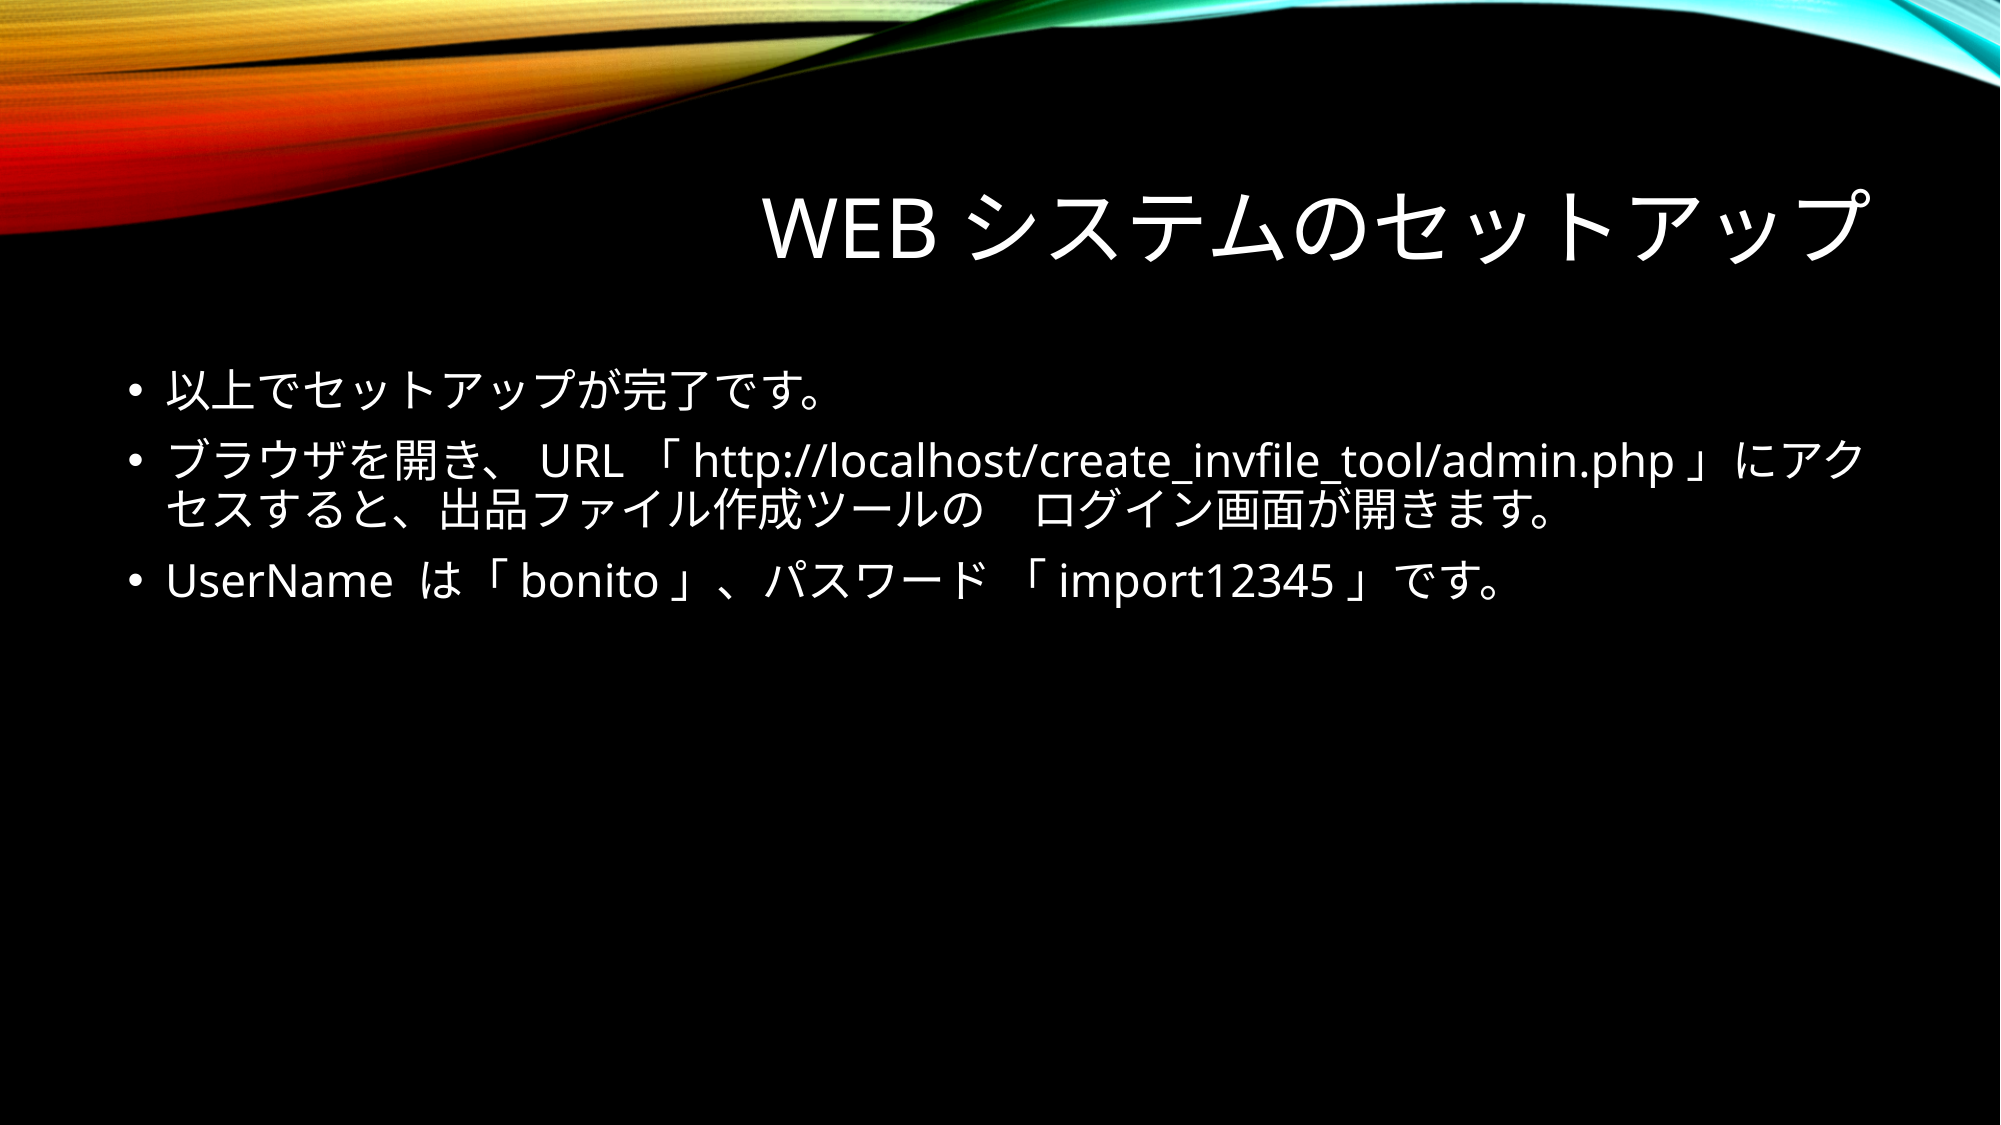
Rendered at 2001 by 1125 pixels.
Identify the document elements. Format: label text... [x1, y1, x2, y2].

title WEBシステムのセットアップ [474, 125, 1888, 338]
list 以上でセットアップが完了です。 ブラウザを開き、URL「http://localhost/create_invfile_tool/admin.php」にアクセスすると、出品ファイル作成ツールの ログイン画面が開きます。 UserName は「bonito」、パスワード 「import12345」です。 [112, 360, 1888, 1021]
picture [0, 0, 2000, 237]
